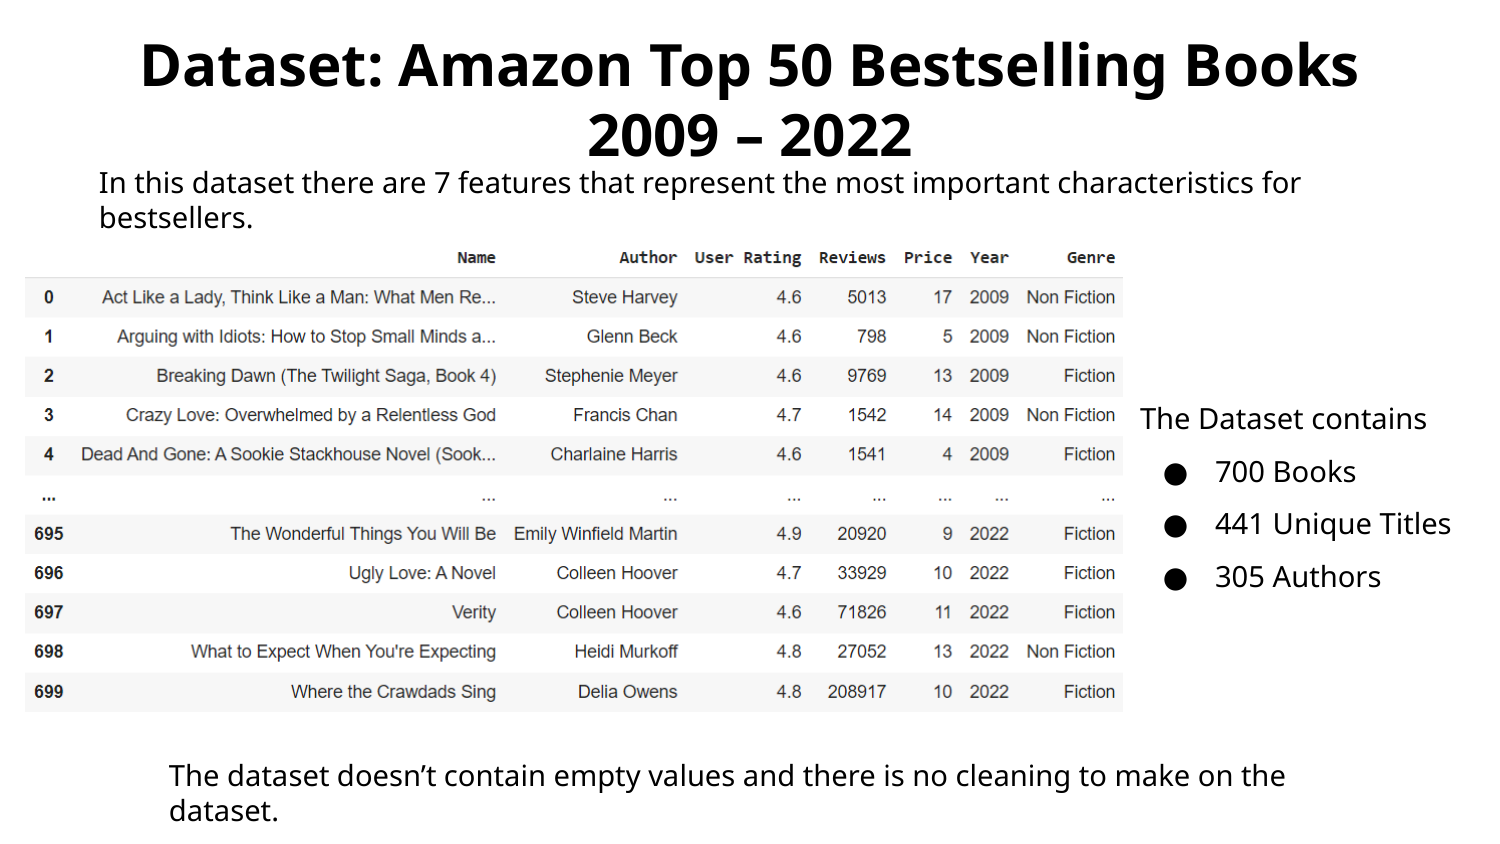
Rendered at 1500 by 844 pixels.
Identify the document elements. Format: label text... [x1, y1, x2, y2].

title Dataset: Amazon Top 50 Bestselling Books 2009 – 2022 [75, 67, 1425, 129]
picture [23, 246, 1126, 716]
text_box The Dataset contains 700 Books 441 Unique Titles 305 Authors [1130, 368, 1500, 609]
text_box In this dataset there are 7 features that represent the most important characteristics for bestsellers. [84, 149, 1455, 226]
text_box The dataset doesn’t contain empty values and there is no cleaning to make on the dataset. [153, 741, 1370, 842]
